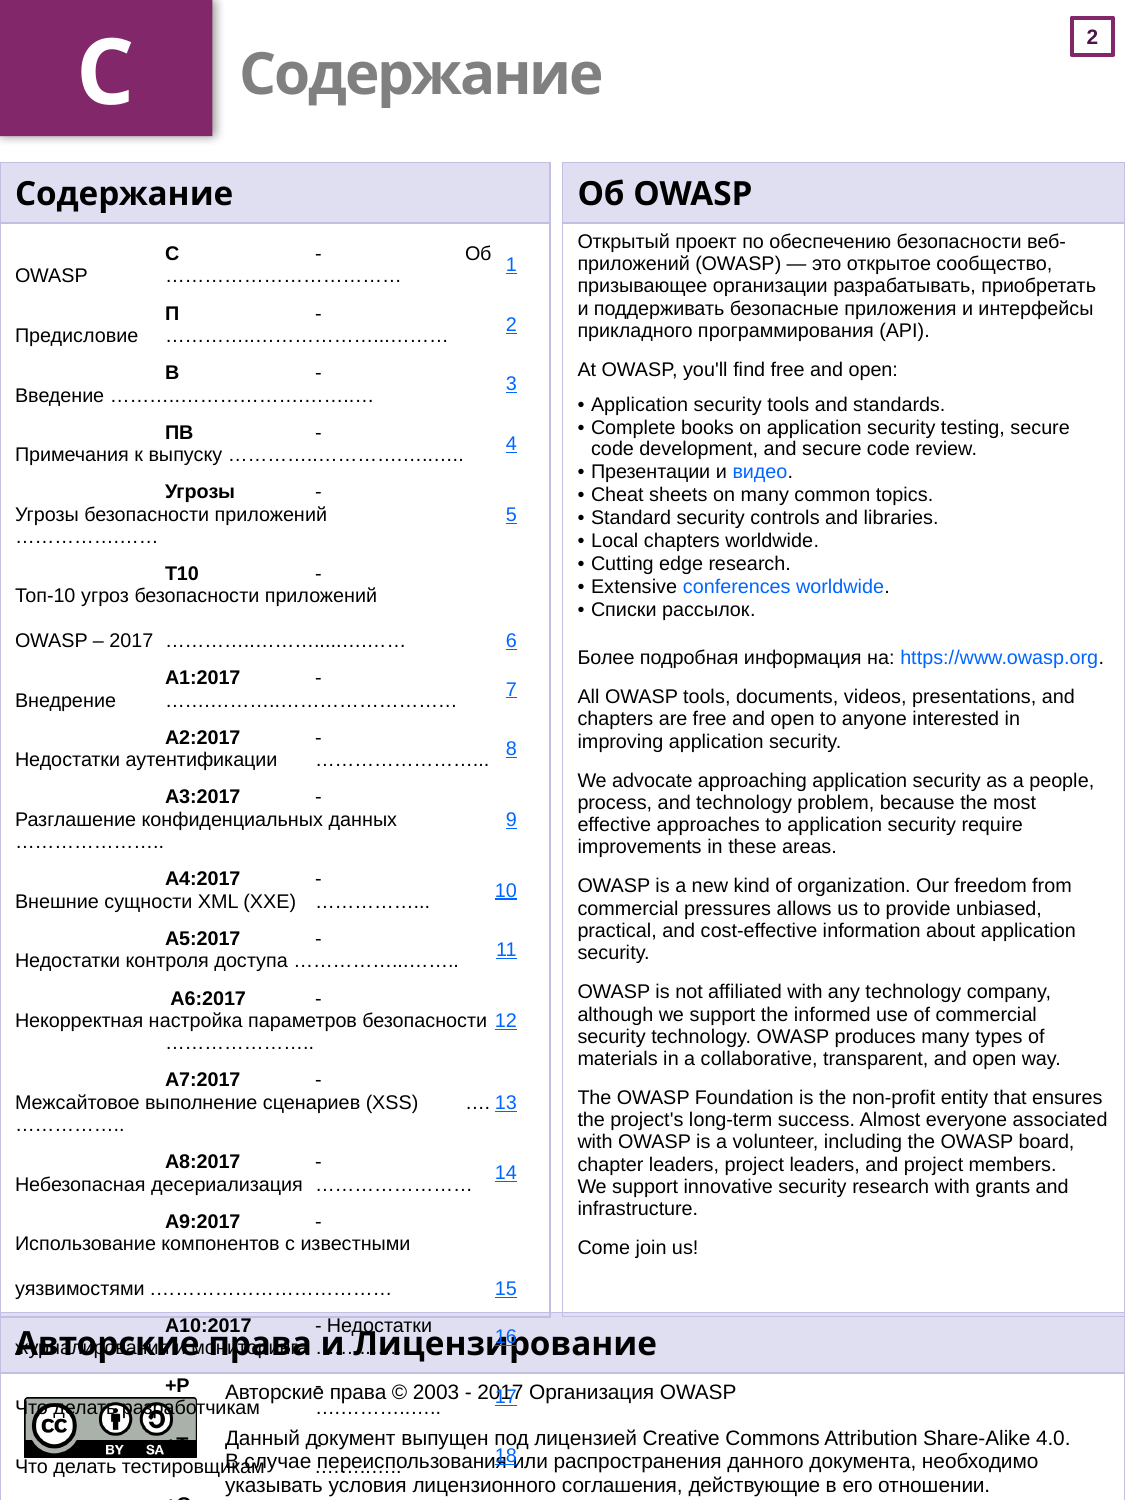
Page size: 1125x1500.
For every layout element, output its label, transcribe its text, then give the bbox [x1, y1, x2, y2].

title Содержание [225, 12, 1125, 138]
table_header 1 [492, 235, 555, 295]
table_cell 13 [492, 1061, 555, 1143]
table_cell +Р - Что делать разработчикам ….………..….. [0, 1366, 492, 1426]
table_cell A1:2017 - Внедрение …….………..……………………… [0, 659, 492, 719]
table_cell A8:2017 - Небезопасная десериализация …………………… [0, 1143, 492, 1203]
table_cell Авторские права © 2003 - 2017 Организация OWASP Данный документ выпущен под лицензией Creative Commons Attribution Share-Alike 4.0. В случае переиспользования или распространения данного документа, необходимо указывать условия лицензионного соглашения, действующие в его отношении. [555, 1374, 1124, 1500]
table_cell A7:2017 - Межсайтовое выполнение сценариев (XSS) ….…………….. [0, 1061, 492, 1143]
table_cell 12 [492, 979, 555, 1061]
table_cell 9 [492, 778, 555, 860]
table_cell 2 [492, 295, 555, 354]
table_cell 18 [492, 1426, 555, 1486]
table_cell Угрозы - Угрозы безопасности приложений …………….…… [0, 473, 492, 555]
table_cell A10:2017 - Недостатки журналирования и мониторинга ….…..….. [0, 1307, 492, 1366]
table_cell A5:2017 - Недостатки контроля доступа ……………...…….. [0, 920, 492, 979]
table_cell Т10 - Топ-10 угроз безопасности приложений OWASP – 2017 …………..……….....….…… [0, 555, 492, 659]
table_cell 14 [492, 1143, 555, 1203]
table_cell 15 [492, 1203, 555, 1307]
table_cell ПВ - Примечания к выпуску …………..………….…..….. [0, 414, 492, 473]
table_cell 10 [492, 860, 555, 920]
table_cell 7 [492, 659, 555, 719]
table_cell 3 [492, 354, 555, 414]
table_header Авторские права и Лицензирование [555, 1313, 1124, 1372]
table_cell A6:2017 - Некорректная настройка параметров безопасности ………………….. [0, 979, 492, 1061]
table_cell 4 [492, 414, 555, 473]
table_cell 6 [492, 555, 555, 659]
table_header Содержание [1, 163, 549, 222]
table_cell 5 [492, 473, 555, 555]
table_cell П - Предисловие …………..………………...……… [0, 295, 492, 354]
table_cell [1, 224, 549, 235]
table_cell 17 [492, 1366, 555, 1426]
table_cell A2:2017 - Недостатки аутентификации ……………………... [0, 719, 492, 778]
table_cell A9:2017 - Использование компонентов с известными уязвимостями .……………………………… [0, 1203, 492, 1307]
table_cell +Т - Что делать тестировщикам .……..….. [0, 1426, 492, 1486]
table_cell +О - Что делать организациям ….………..….. [0, 1486, 492, 1500]
table_cell A4:2017 - Внешние сущности XML (XXE) ……………... [0, 860, 492, 920]
table_cell В - Введение ………..……………….……..… [0, 354, 492, 414]
table_cell 19 [492, 1486, 555, 1500]
list С [0, 0, 214, 138]
table_cell 11 [492, 920, 555, 979]
picture [24, 1397, 197, 1459]
table_header Об OWASP [563, 163, 1124, 222]
table_header С - Об OWASP ……………………………… [0, 235, 492, 295]
table_cell A3:2017 - Разглашение конфиденциальных данных ………………….. [0, 778, 492, 860]
table_cell 8 [492, 719, 555, 778]
table_cell 16 [492, 1307, 555, 1366]
table_cell Открытый проект по обеспечению безопасности веб-приложений (OWASP) — это открытое сообщество, призывающее организации разрабатывать, приобретать и поддерживать безопасные приложения и интерфейсы прикладного программирования (API). At OWASP, you'll find free and open: Application security tools and standards. Complete books on application security testing, secure code development, and secure code review. Презентации и видео. Cheat sheets on many common topics. Standard security controls and libraries. Local chapters worldwide. Cutting edge research. Extensive conferences worldwide. Списки рассылок. Более подробная информация на: https://www.owasp.org. All OWASP tools, documents, videos, presentations, and chapters are free and open to anyone interested in improving application security. We advocate approaching application security as a people, process, and technology problem, because the most effective approaches to application security require improvements in these areas. OWASP is a new kind of organization. Our freedom from commercial pressures allows us to provide unbiased, practical, and cost-effective information about application security. OWASP is not affiliated with any technology company, although we support the informed use of commercial security technology. OWASP produces many types of materials in a collaborative, transparent, and open way. The OWASP Foundation is the non-profit entity that ensures the project's long-term success. Almost everyone associated with OWASP is a volunteer, including the OWASP board, chapter leaders, project leaders, and project members. We support innovative security research with grants and infrastructure. Come join us! [563, 224, 1124, 1316]
